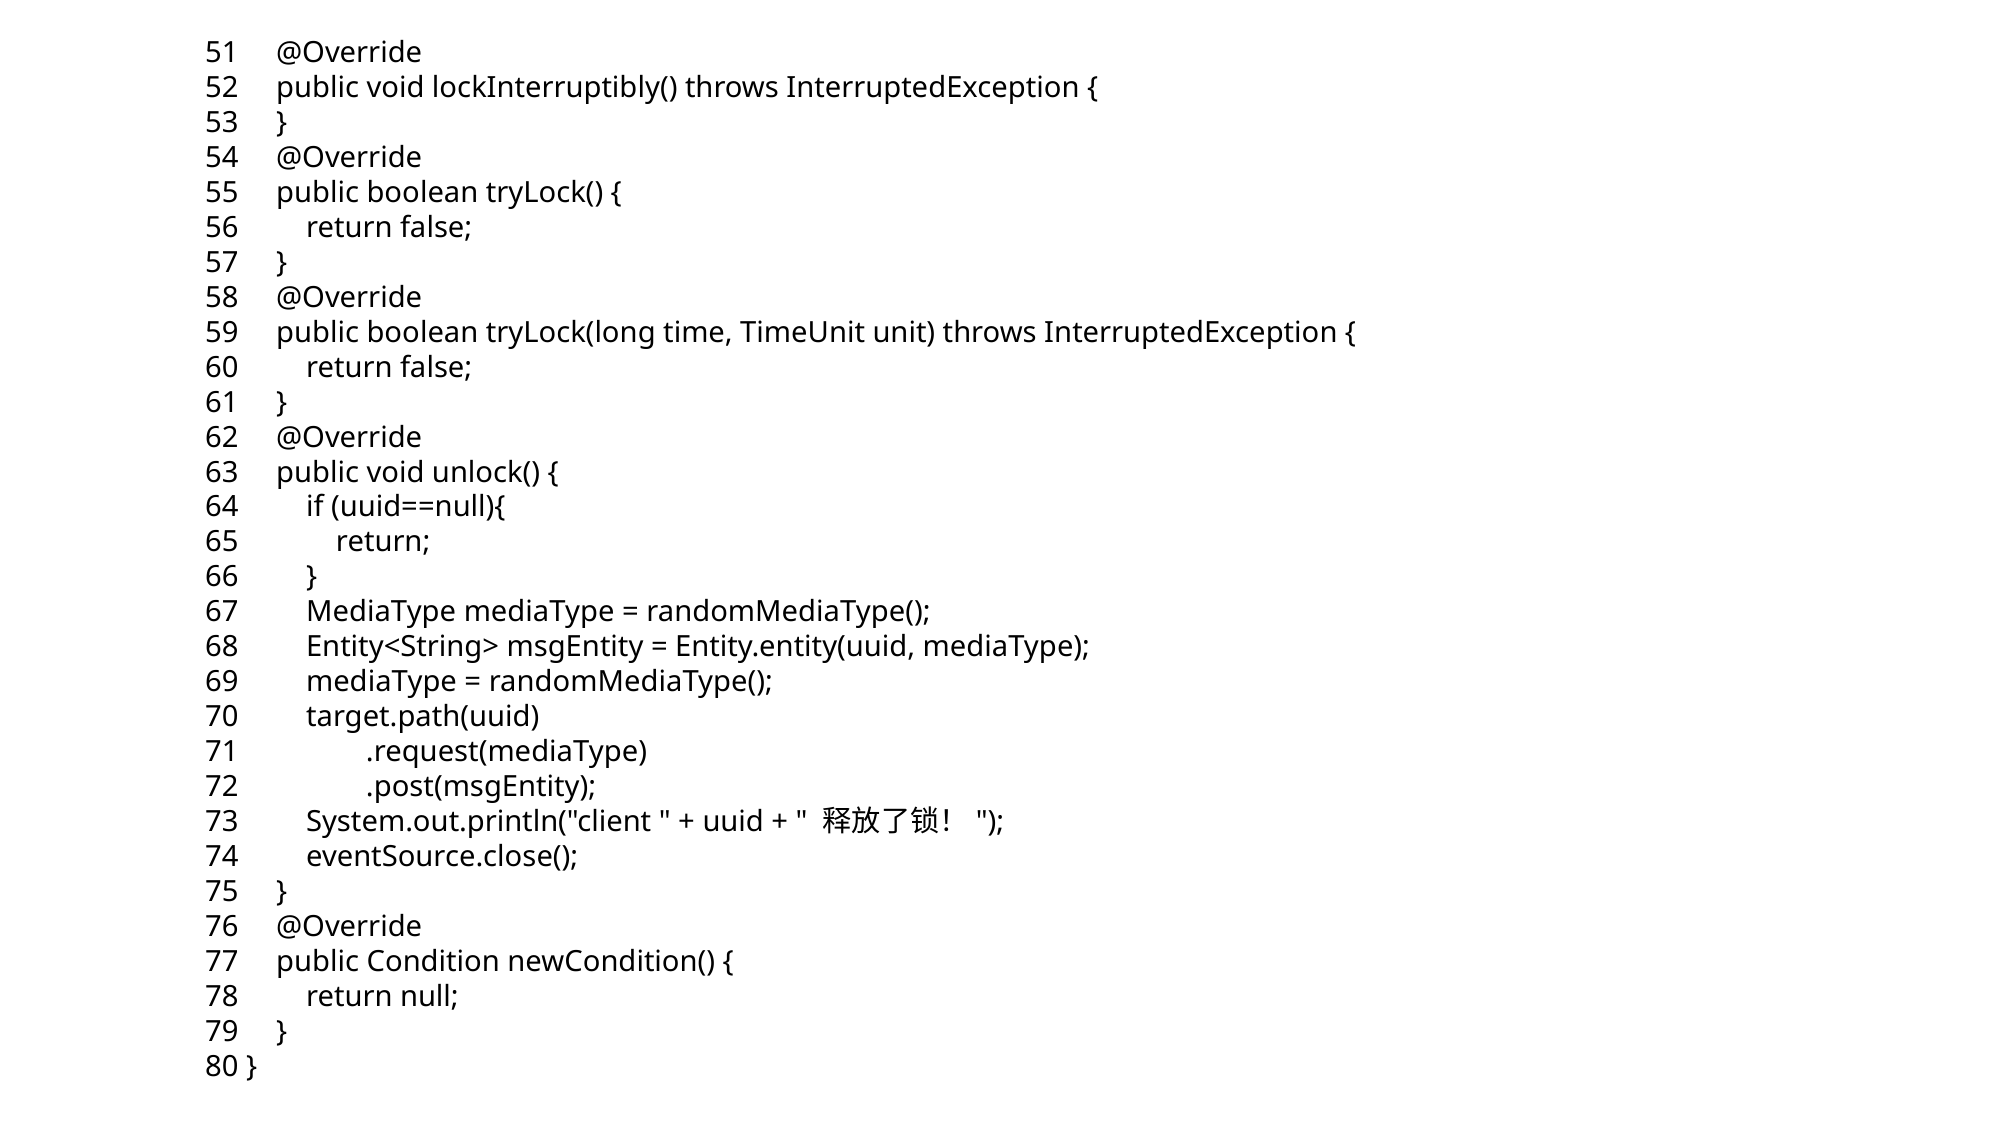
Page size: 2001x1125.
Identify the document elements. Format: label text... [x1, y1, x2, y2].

text_box 51 @Override 52 public void lockInterruptibly() throws InterruptedException { 53 } 54 @Override 55 public boolean tryLock() { 56 return false; 57 } 58 @Override 59 public boolean tryLock(long time, TimeUnit unit) throws InterruptedException { 60 return false; 61 } 62 @Override 63 public void unlock() { 64 if (uuid==null){ 65 return; 66 } 67 MediaType mediaType = randomMediaType(); 68 Entity<String> msgEntity = Entity.entity(uuid, mediaType); 69 mediaType = randomMediaType(); 70 target.path(uuid) 71 .request(mediaType) 72 .post(msgEntity); 73 System.out.println("client " + uuid + " 释放了锁！"); 74 eventSource.close(); 75 } 76 @Override 77 public Condition newCondition() { 78 return null; 79 } 80 } [190, 25, 1606, 1090]
